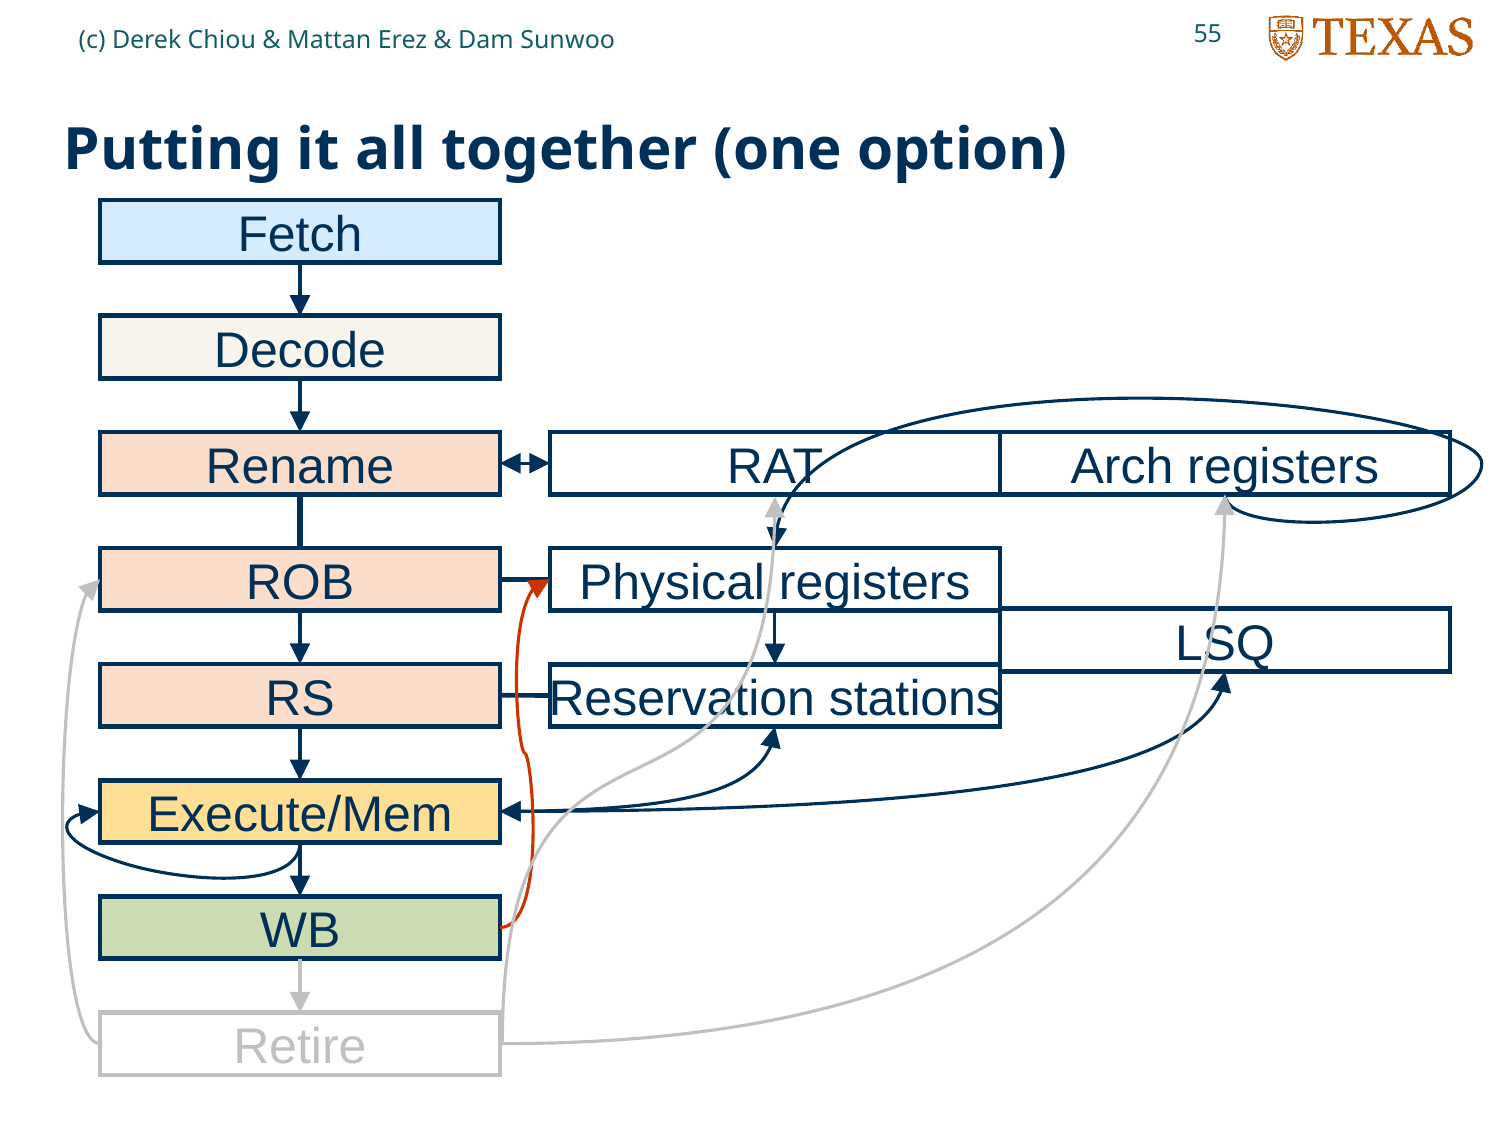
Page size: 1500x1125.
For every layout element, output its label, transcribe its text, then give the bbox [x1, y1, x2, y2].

text_box RAT [549, 431, 885, 495]
text_box Retire [99, 1012, 500, 1075]
text_box RS [103, 664, 496, 727]
text_box Execute/Mem [220, 780, 496, 843]
slide_number 55 [1100, 0, 1238, 73]
title Putting it all together (one option) [63, 75, 1475, 223]
footer (c) Derek Chiou & Mattan Erez & Dam Sunwoo [63, 3, 914, 73]
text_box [502, 496, 776, 1044]
text_box Fetch [99, 199, 500, 263]
text_box RAT [795, 431, 970, 495]
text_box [975, 296, 1025, 495]
text_box Rename [99, 431, 500, 495]
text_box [776, 496, 1226, 1044]
text_box WB [103, 896, 496, 959]
picture [1268, 12, 1474, 63]
text_box Arch registers [1030, 431, 1450, 495]
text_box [181, 726, 216, 930]
text_box Decode [99, 315, 500, 379]
text_box Execute/Mem [103, 780, 176, 843]
text_box ROB [99, 548, 496, 611]
text_box LSQ [1230, 608, 1450, 672]
